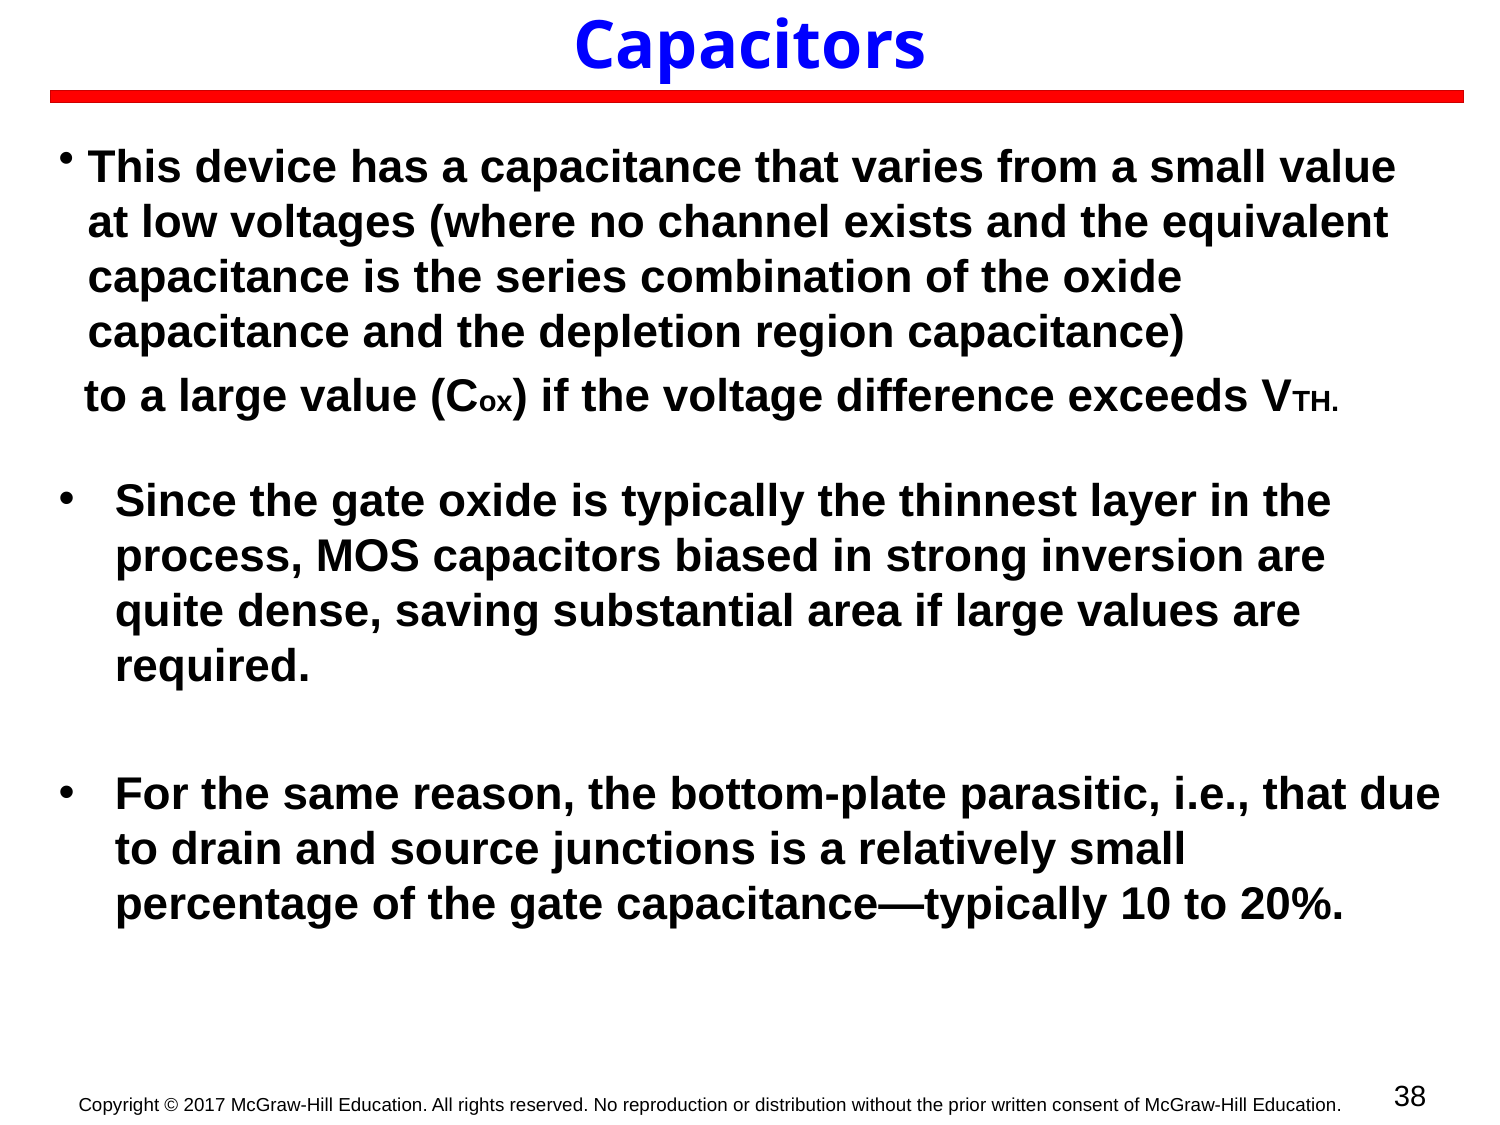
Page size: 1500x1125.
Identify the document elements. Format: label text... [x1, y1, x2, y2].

title Capacitors [74, 0, 1426, 89]
text_box This device has a capacitance that varies from a small value at low voltages (where no channel exists and the equivalent capacitance is the series combination of the oxide capacitance and the depletion region capacitance) to a large value (Cox) if the voltage difference exceeds VTH. Since the gate oxide is typically the thinnest layer in the process, MOS capacitors biased in strong inversion are quite dense, saving substantial area if large values are required. For the same reason, the bottom-plate parasitic, i.e., that due to drain and source junctions is a relatively small percentage of the gate capacitance—typically 10 to 20%. [43, 129, 1458, 1042]
slide_number 38 [1341, 1069, 1479, 1120]
